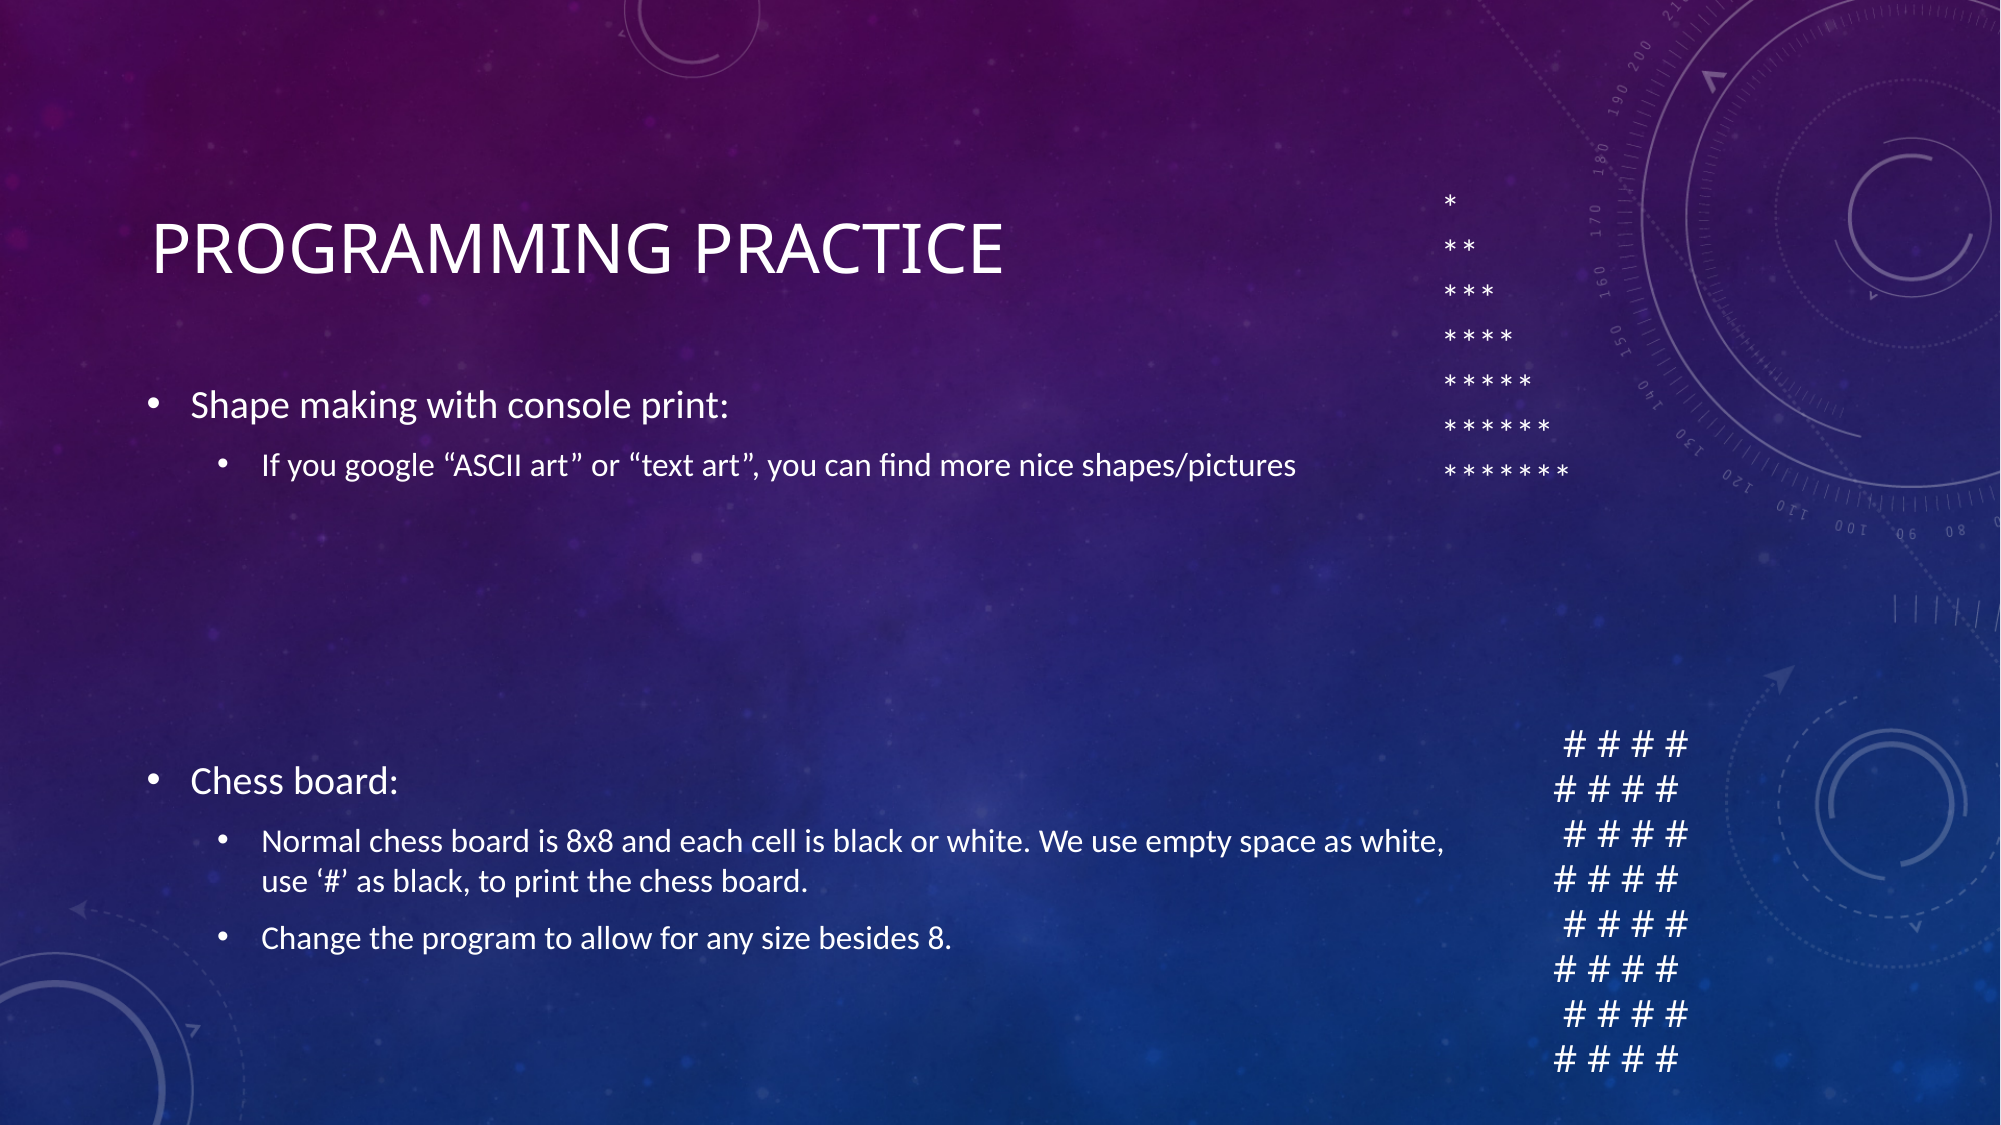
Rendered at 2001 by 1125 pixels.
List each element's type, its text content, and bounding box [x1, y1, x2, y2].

list Shape making with console print: If you google “ASCII art” or “text art”, you can find more nice shapes/pictures Chess board: Normal chess board is 8x8 and each cell is black or white. We use empty space as white, use ‘#’ as black, to print the chess board. Change the program to allow for any size besides 8. [131, 370, 1500, 968]
title Programming Practice [135, 132, 1679, 370]
picture [0, 0, 2001, 1125]
text_box # # # # # # # # # # # # # # # # # # # # # # # # # # # # # # # # [1463, 712, 1894, 1088]
text_box * ** *** **** ***** ****** ******* [1351, 176, 1782, 507]
